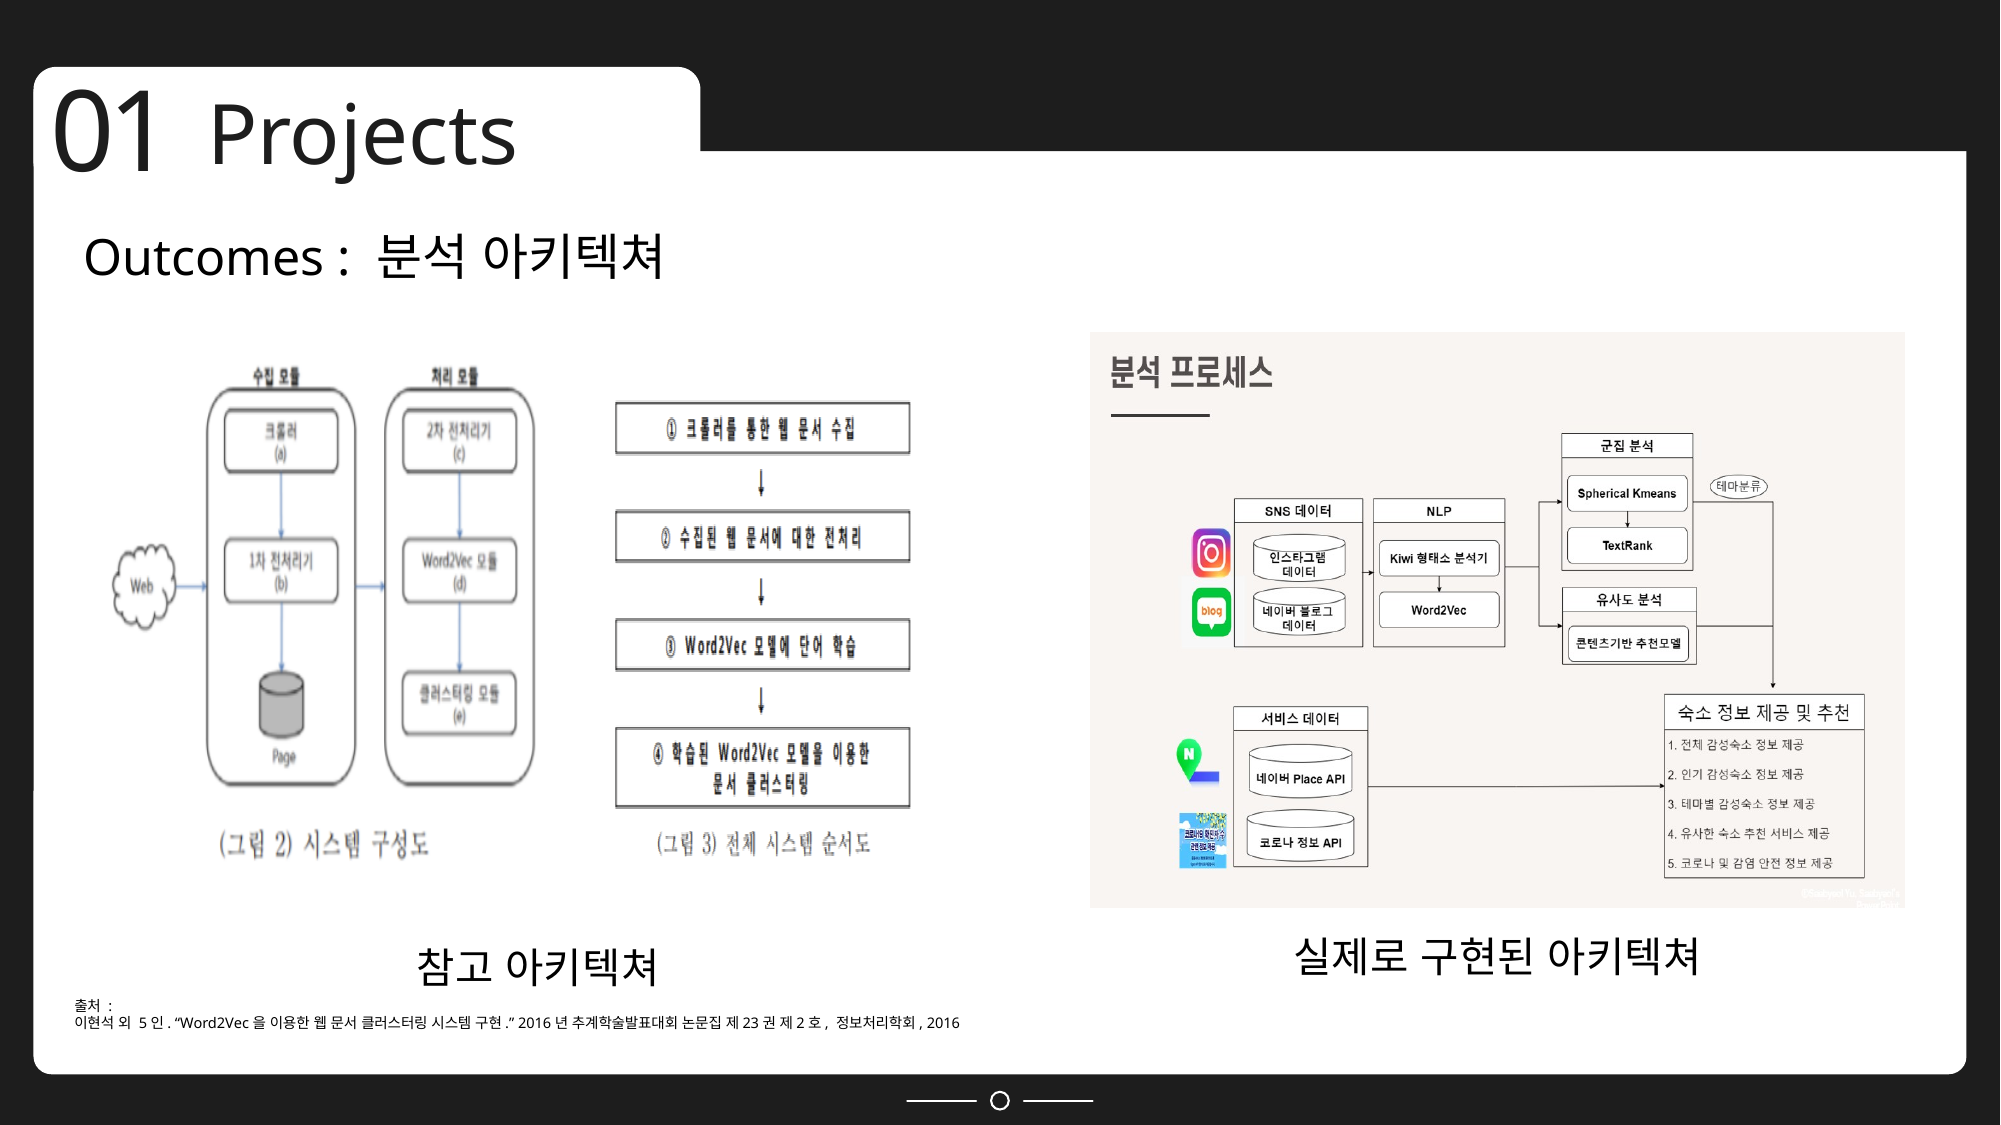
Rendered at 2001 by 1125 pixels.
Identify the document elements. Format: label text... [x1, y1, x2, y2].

picture [59, 293, 980, 924]
text_box 참고 아키텍쳐 [402, 934, 675, 1000]
text_box Projects [192, 74, 569, 189]
text_box 출처 : 이현석 외 5인. “Word2Vec을 이용한 웹 문서 클러스터링 시스템 구현.” 2016년 추계학술발표대회 논문집 제23권 제2호, 정보처리학회, 2016 [59, 989, 1018, 1039]
text_box Outcomes : 분석 아키텍쳐 [68, 217, 682, 293]
text_box 실제로 구현된 아키텍쳐 [1278, 923, 1718, 989]
text_box 01 [36, 51, 189, 201]
picture [1090, 332, 1905, 908]
